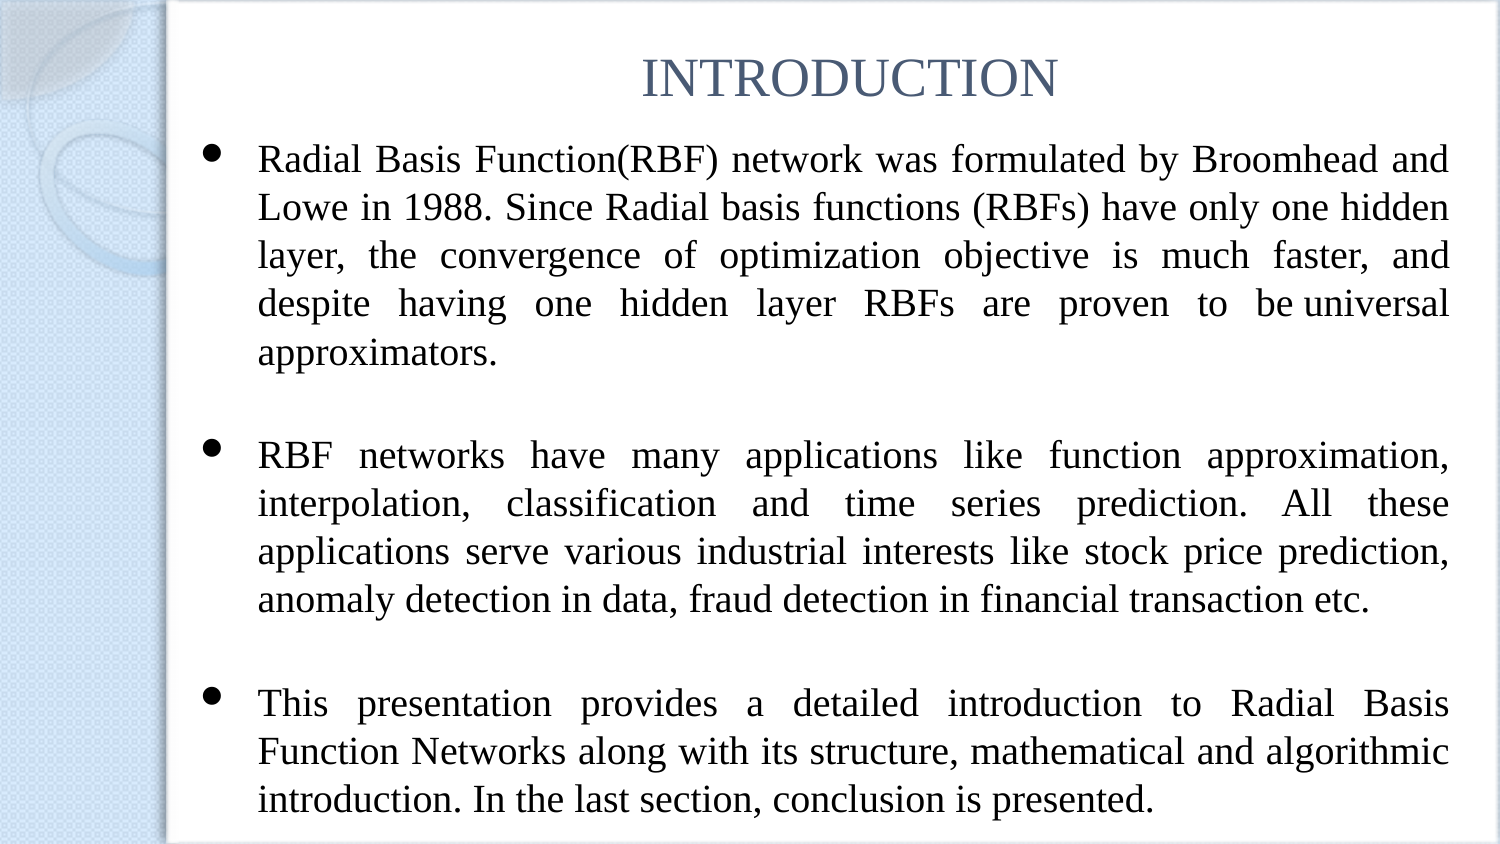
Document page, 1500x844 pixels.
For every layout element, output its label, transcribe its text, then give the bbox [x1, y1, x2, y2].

list Radial Basis Function(RBF) network was formulated by Broomhead and Lowe in 1988. Since Radial basis functions (RBFs) have only one hidden layer, the convergence of optimization objective is much faster, and despite having one hidden layer RBFs are proven to be universal approximators. RBF networks have many applications like function approximation, interpolation, classification and time series prediction. All these applications serve various industrial interests like stock price prediction, anomaly detection in data, fraud detection in financial transaction etc. This presentation provides a detailed introduction to Radial Basis Function Networks along with its structure, mathematical and algorithmic introduction. In the last section, conclusion is presented. [185, 125, 1466, 844]
title INTRODUCTION [235, 33, 1466, 116]
